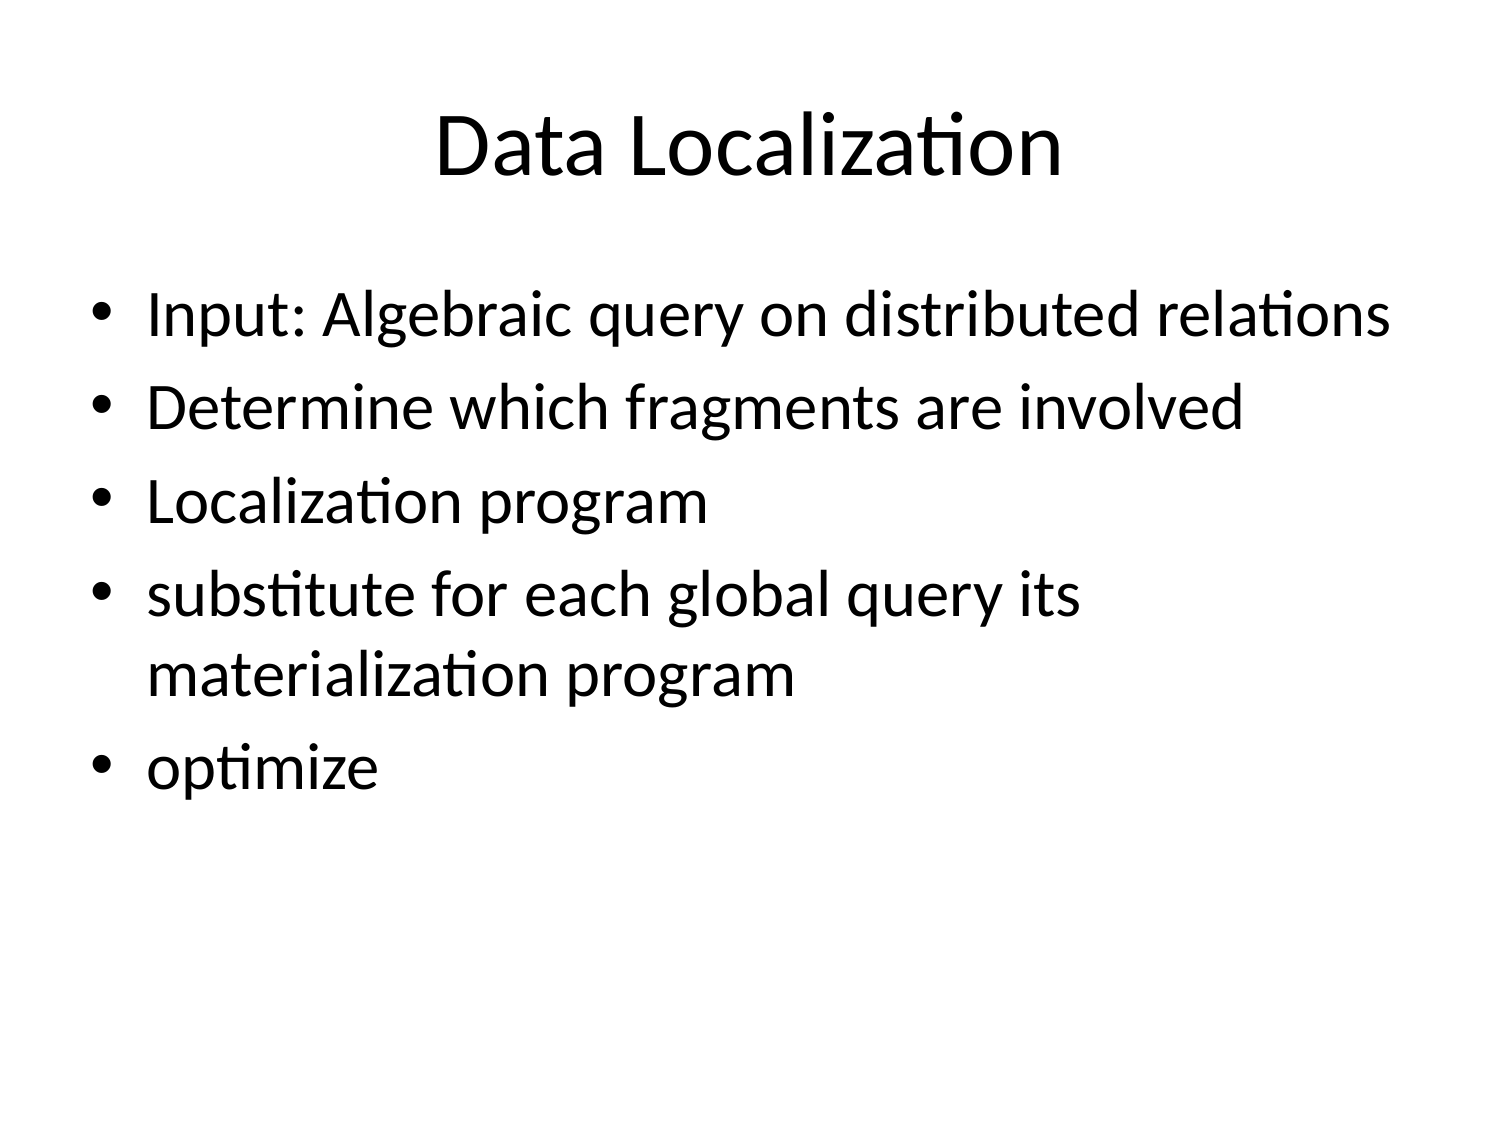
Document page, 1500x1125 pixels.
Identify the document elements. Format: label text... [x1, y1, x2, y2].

title Data Localization [75, 45, 1425, 233]
list Input: Algebraic query on distributed relations Determine which fragments are involved Localization program substitute for each global query its materialization program optimize [75, 262, 1425, 1005]
